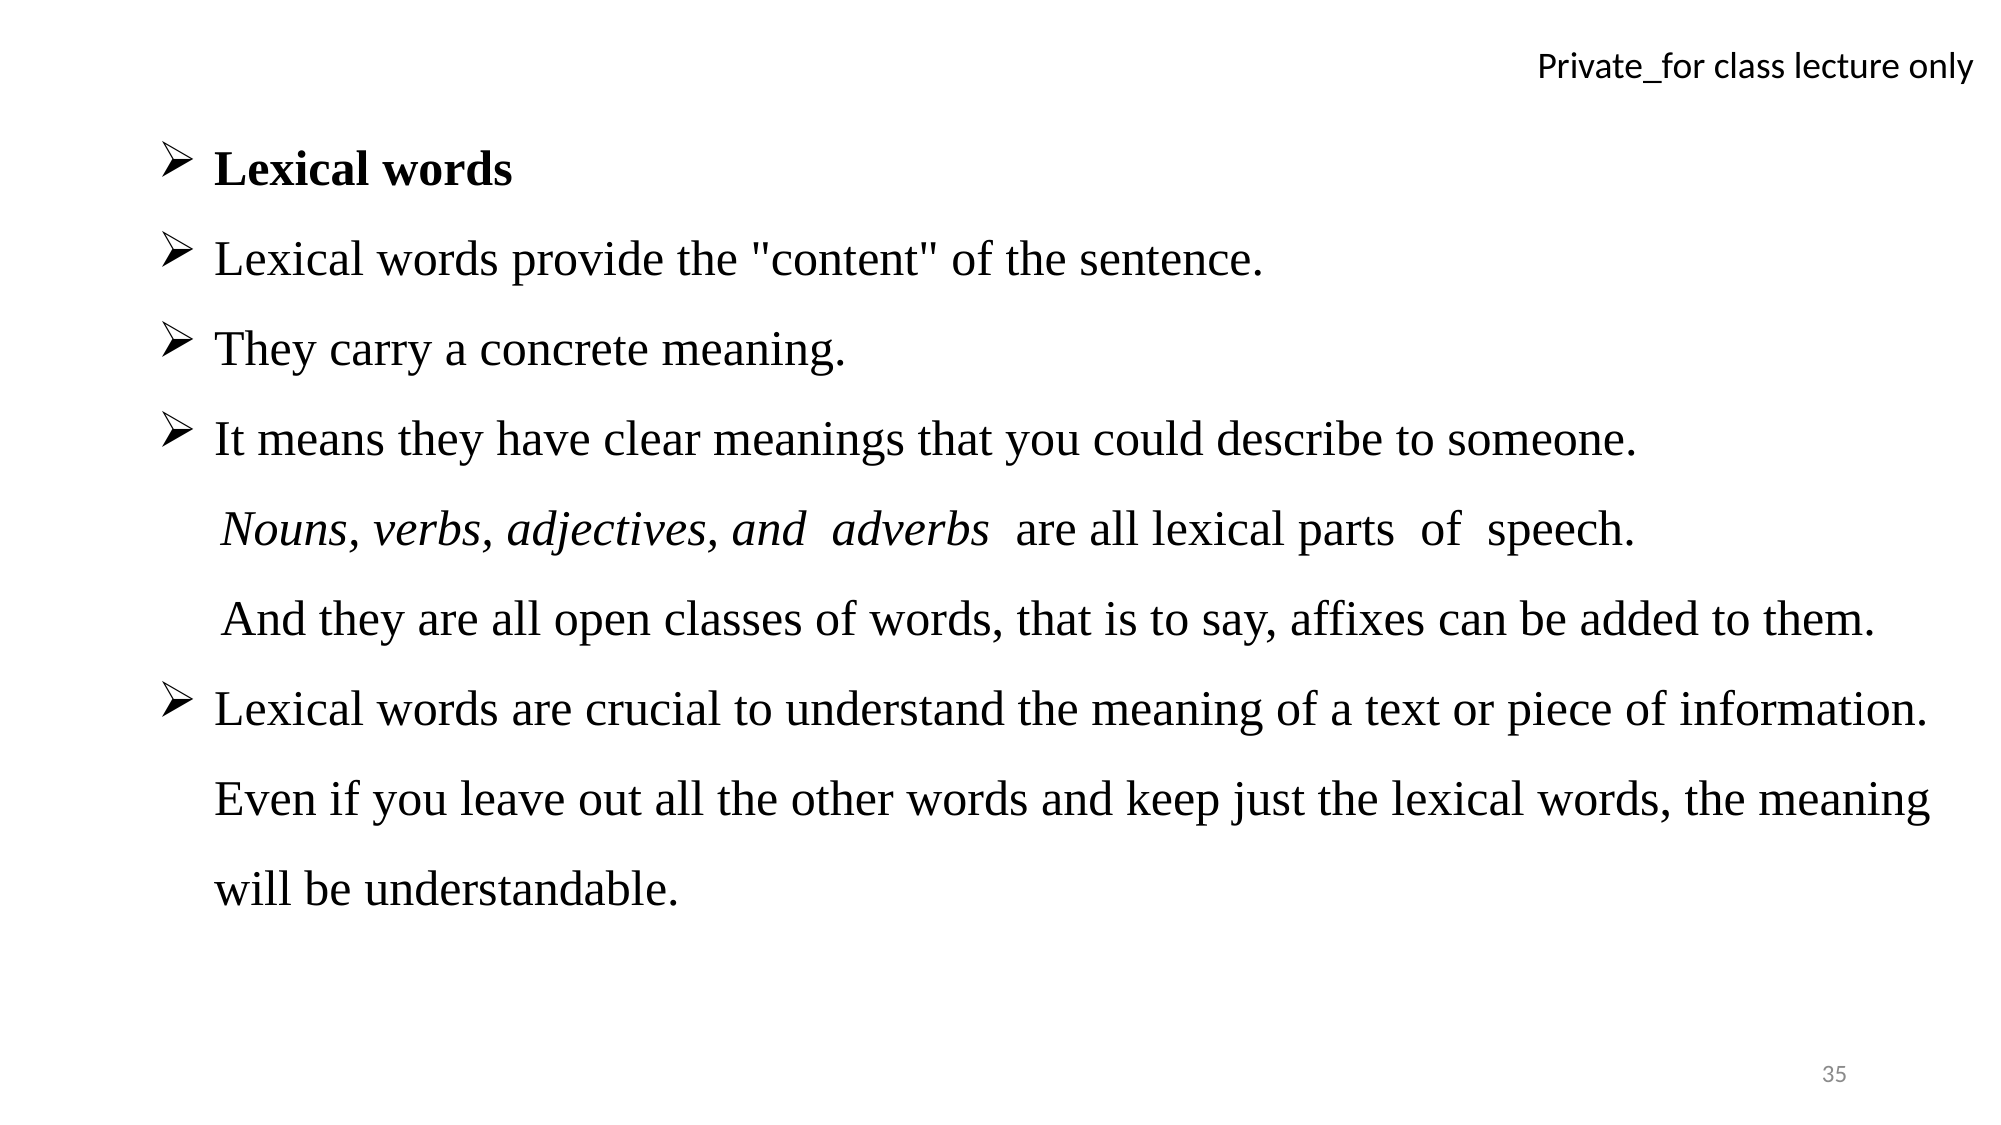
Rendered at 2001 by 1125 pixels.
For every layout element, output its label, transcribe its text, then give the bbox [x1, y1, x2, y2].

slide_number 35 [1412, 1042, 1863, 1103]
subtitle Lexical words Lexical words provide the "content" of the sentence. They carry a concrete meaning. It means they have clear meanings that you could describe to someone. Nouns, verbs, adjectives, and adverbs are all lexical parts of speech. And they are all open classes of words, that is to say, affixes can be added to them. Lexical words are crucial to understand the meaning of a text or piece of information. Even if you leave out all the other words and keep just the lexical words, the meaning will be understandable. [142, 98, 1964, 949]
